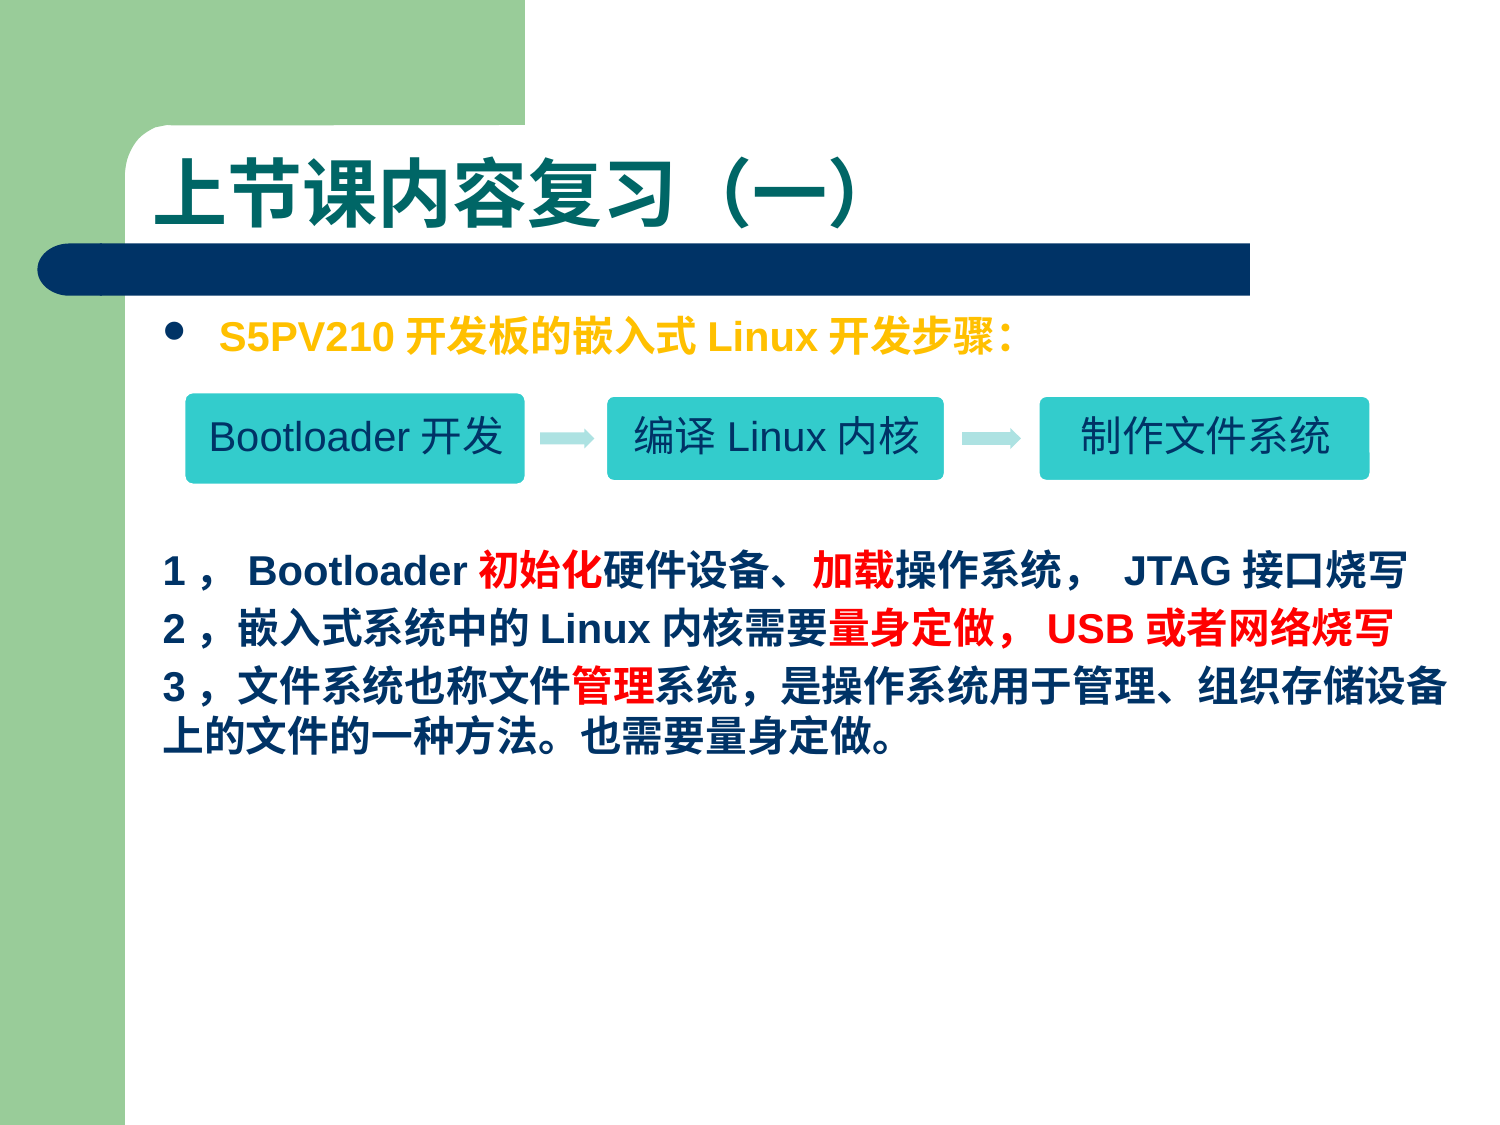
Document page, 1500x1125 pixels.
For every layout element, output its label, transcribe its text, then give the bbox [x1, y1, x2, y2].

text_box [182, 337, 1393, 540]
title 上节课内容复习（一） [137, 126, 1438, 245]
list S5PV210开发板的嵌入式Linux开发步骤： 1，Bootloader初始化硬件设备、加载操作系统， JTAG接口烧写 2，嵌入式系统中的Linux内核需要量身定做，USB或者网络烧写 3，文件系统也称文件管理系统，是操作系统用于管理、组织存储设备上的文件的一种方法。也需要量身定做。 [147, 302, 1466, 1083]
